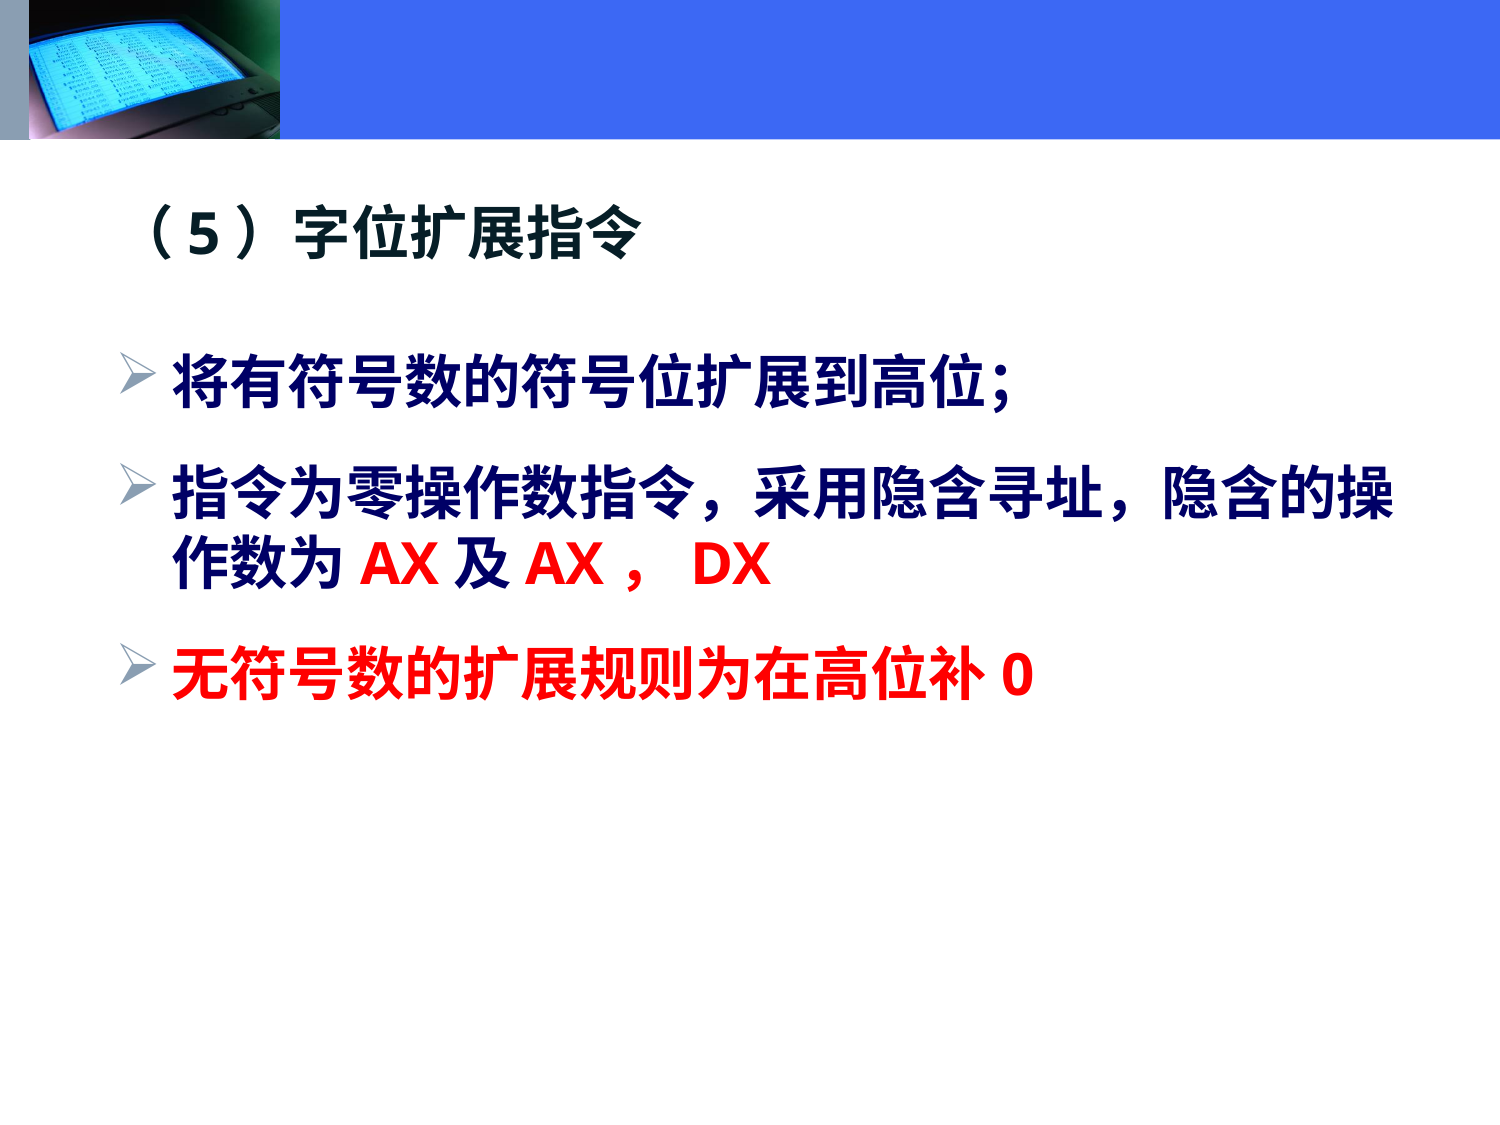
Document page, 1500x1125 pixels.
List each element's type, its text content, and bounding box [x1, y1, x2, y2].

title （5）字位扩展指令 [100, 184, 1176, 278]
picture [29, 0, 280, 139]
list 将有符号数的符号位扩展到高位； 指令为零操作数指令，采用隐含寻址，隐含的操作数为AX及AX，DX 无符号数的扩展规则为在高位补0 [100, 337, 1436, 1014]
